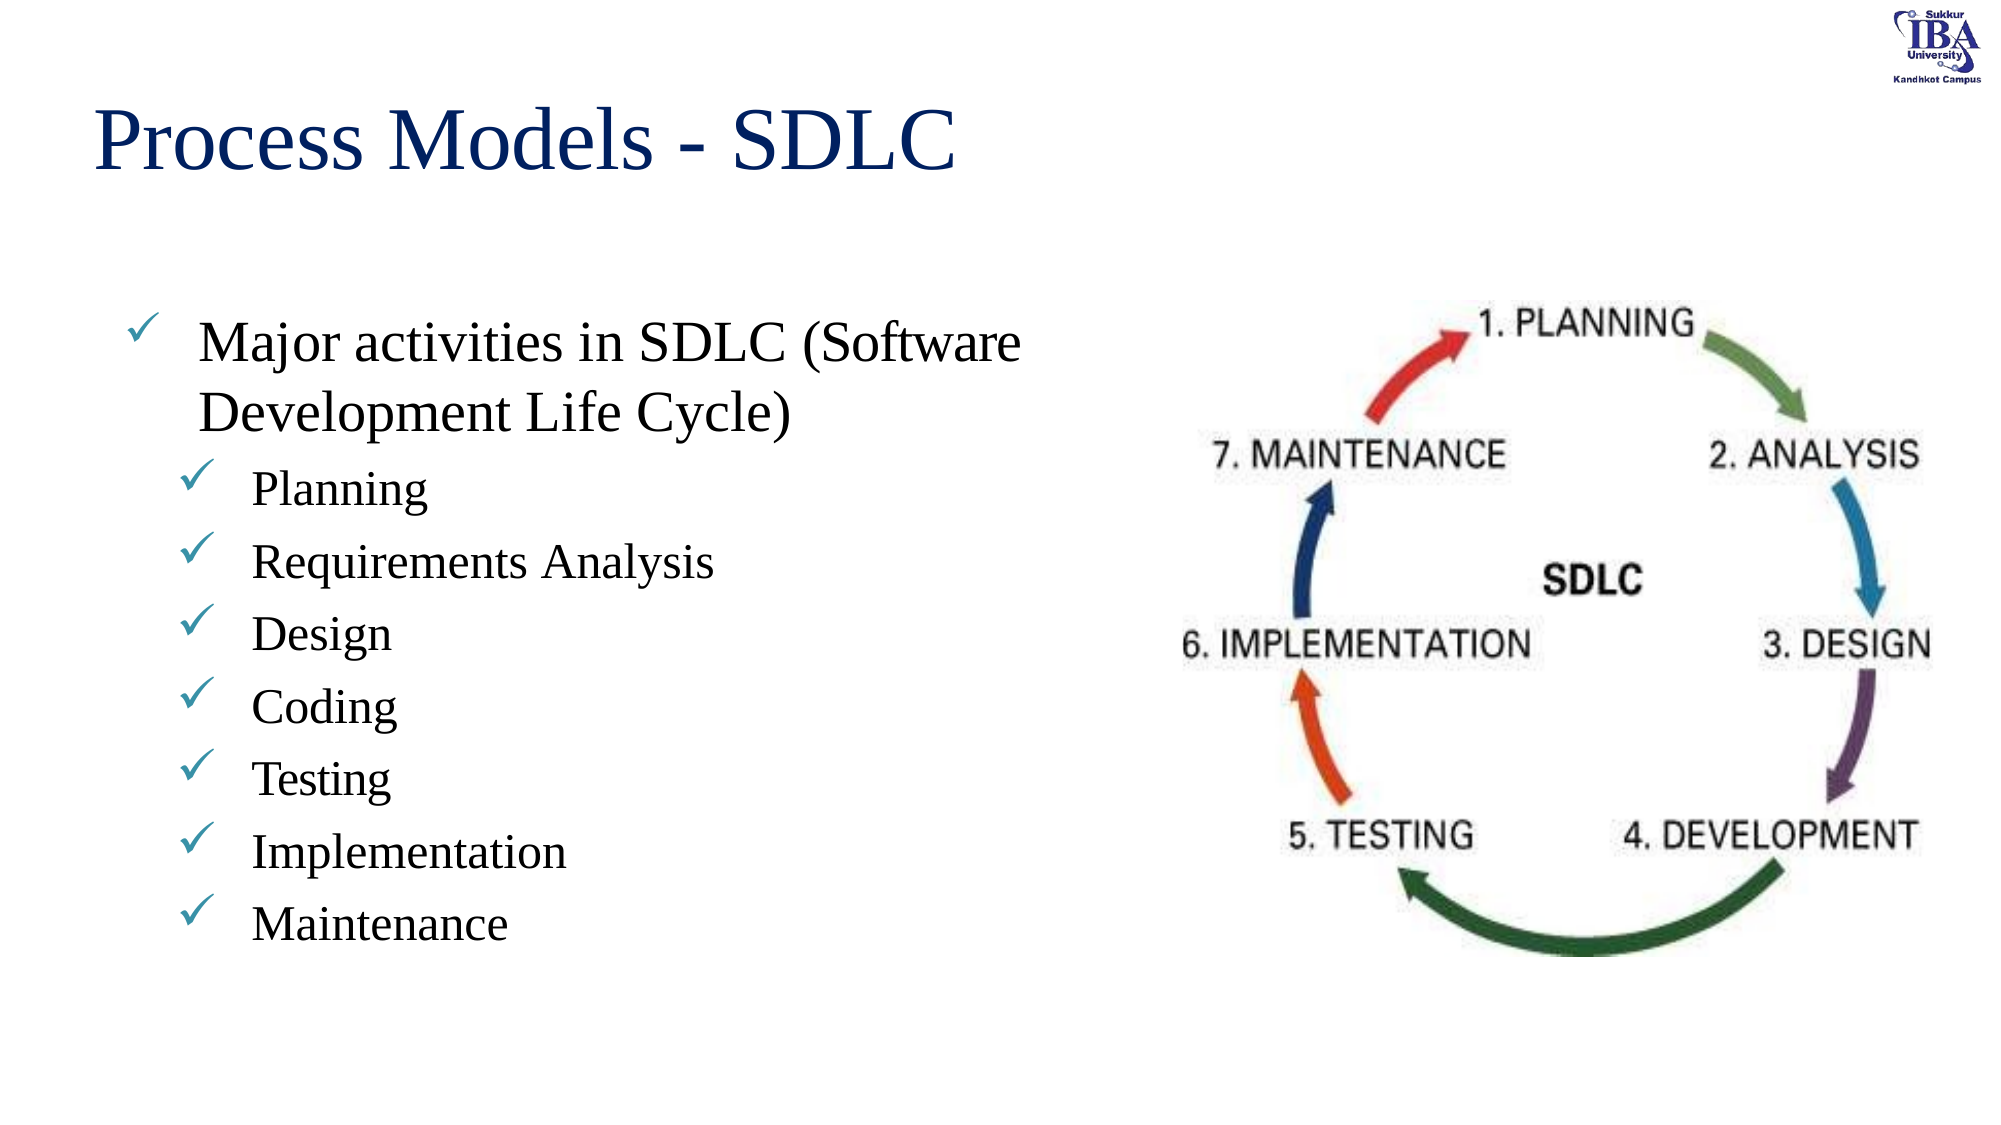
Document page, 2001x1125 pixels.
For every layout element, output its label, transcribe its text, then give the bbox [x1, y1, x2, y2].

picture [1890, 0, 1984, 94]
text_box [1182, 300, 1934, 957]
text_box Major activities in SDLC (Software Development Life Cycle) Planning Requirements Analysis Design Coding Testing Implementation Maintenance [121, 300, 1182, 951]
title Process Models - SDLC [91, 37, 1052, 228]
